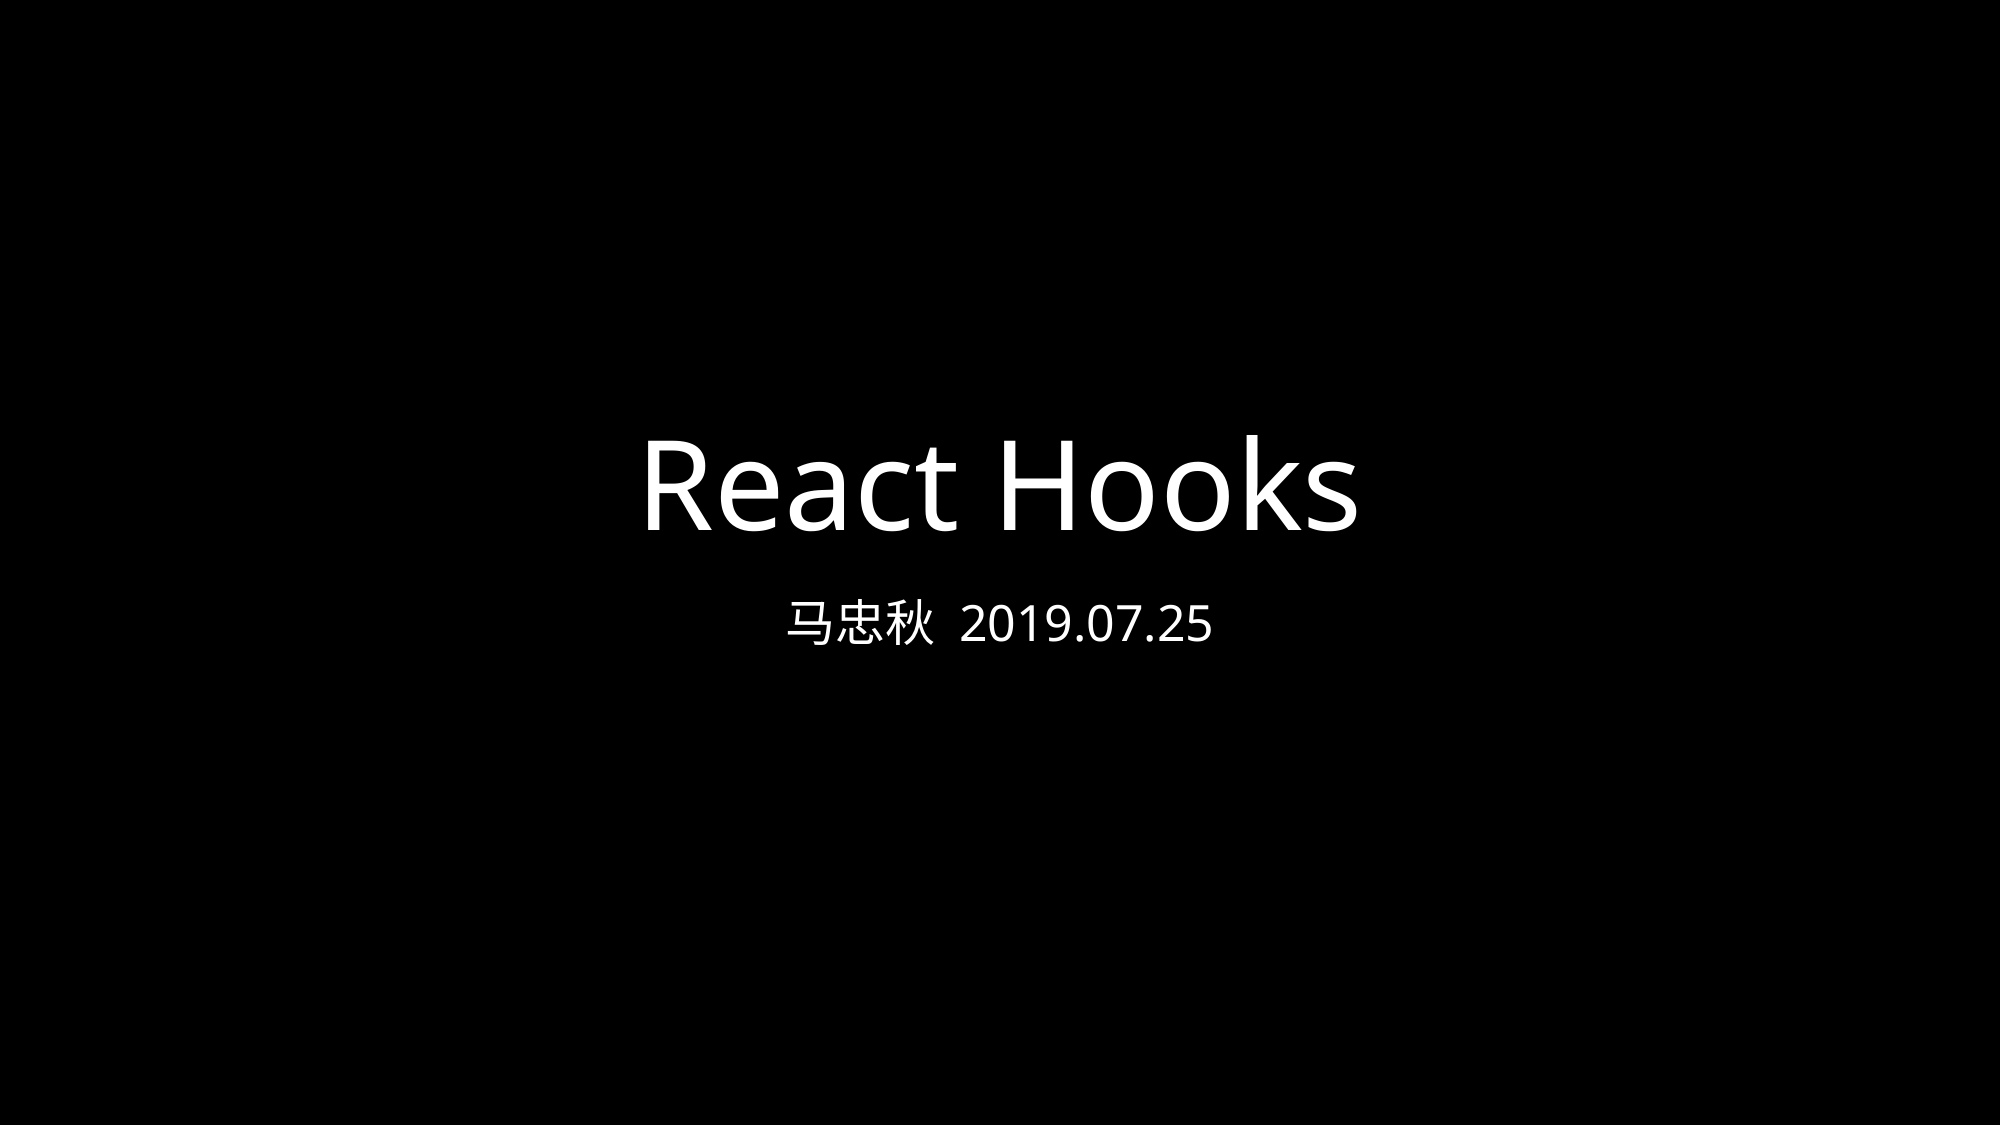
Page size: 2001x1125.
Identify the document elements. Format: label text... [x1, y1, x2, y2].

title React Hooks [249, 411, 1750, 565]
subtitle 马忠秋 2019.07.25 [249, 590, 1750, 863]
